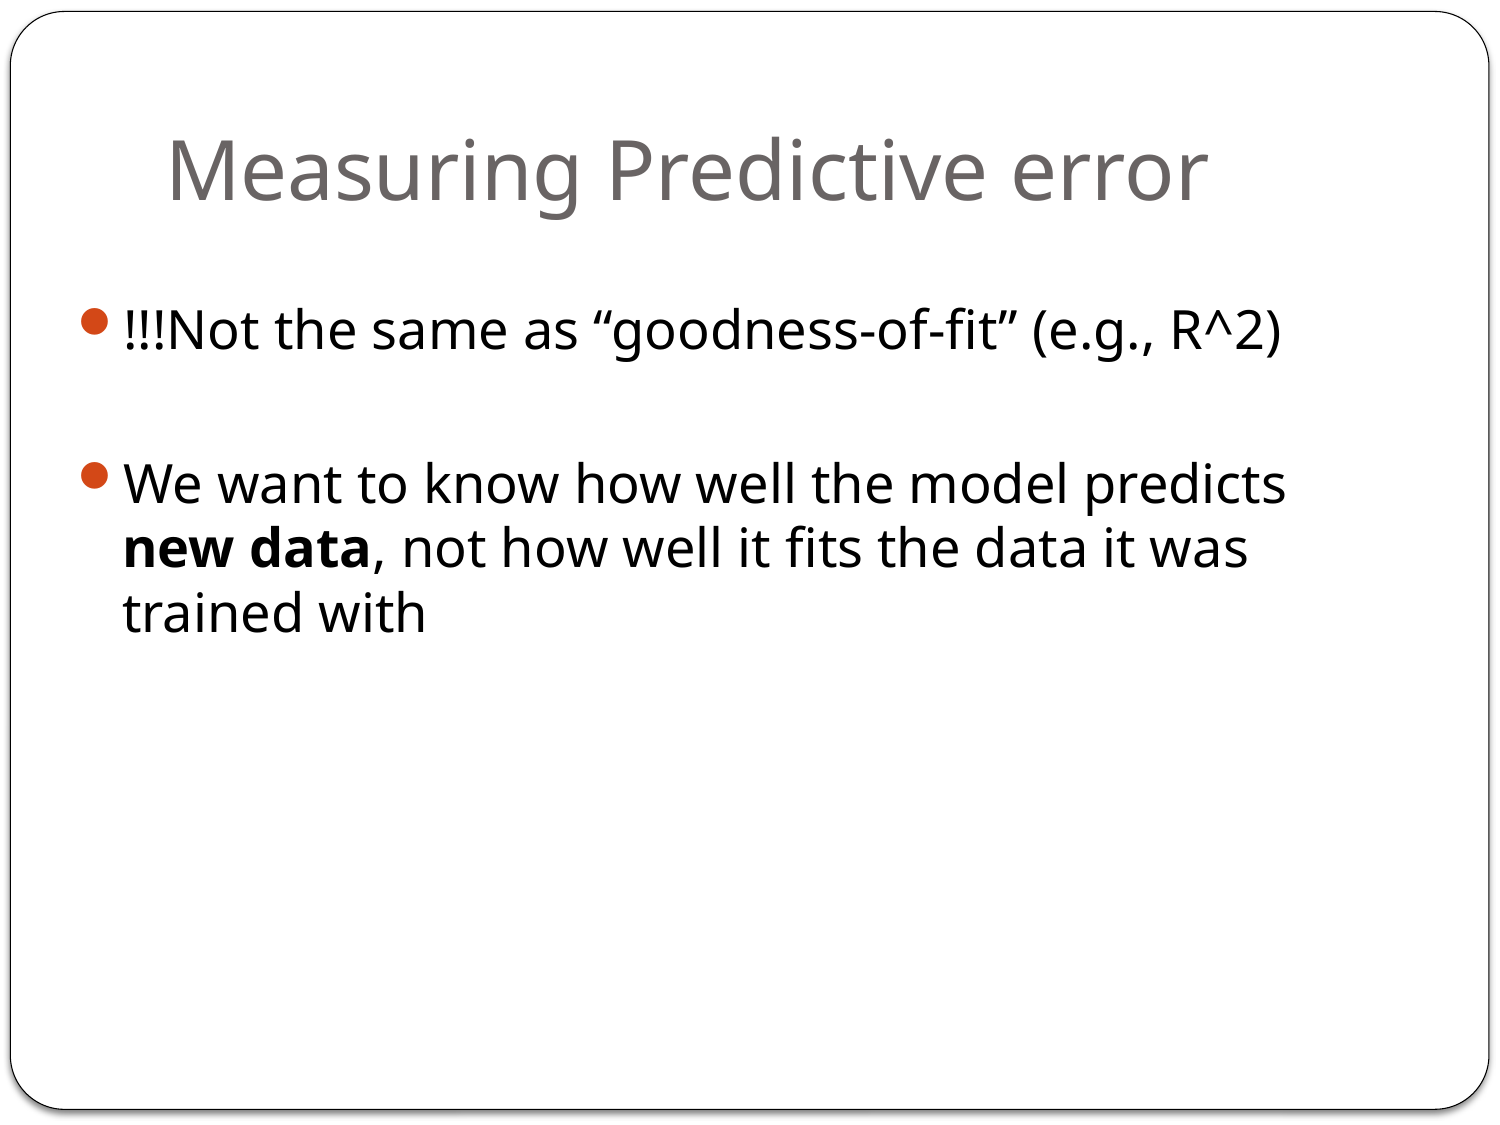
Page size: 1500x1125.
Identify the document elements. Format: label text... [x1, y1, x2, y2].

list !!!Not the same as “goodness-of-fit” (e.g., R^2) We want to know how well the model predicts new data, not how well it fits the data it was trained with [62, 287, 1425, 988]
title Measuring Predictive error [150, 45, 1425, 233]
